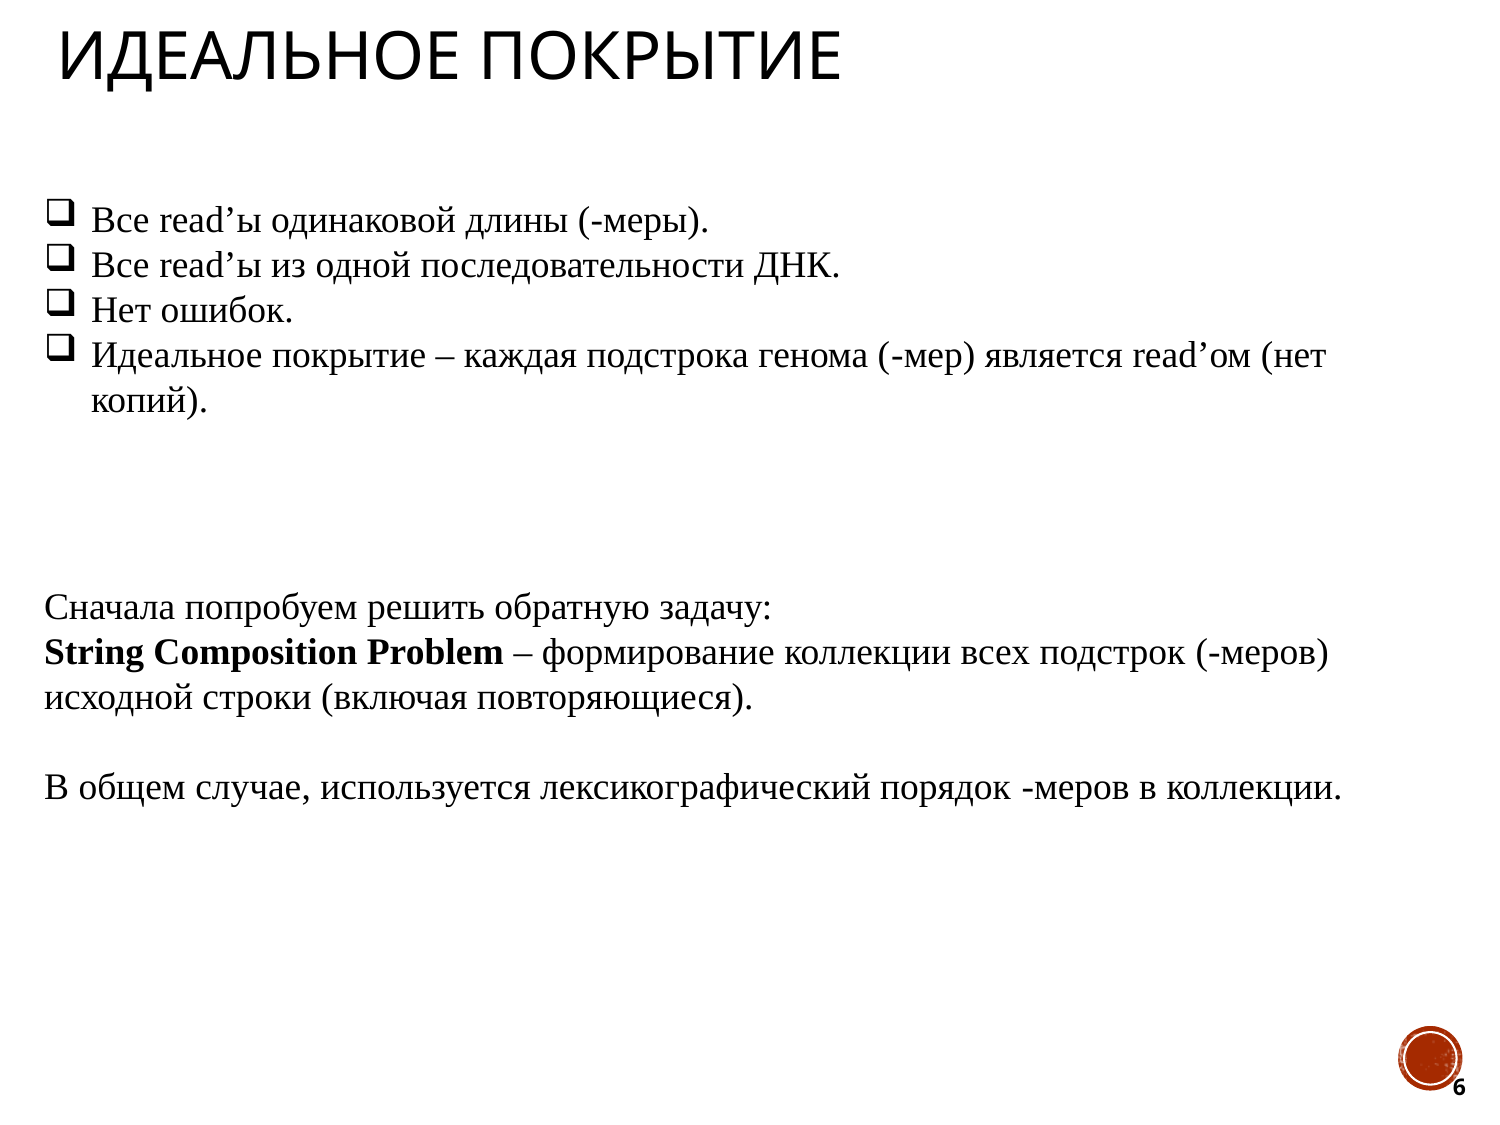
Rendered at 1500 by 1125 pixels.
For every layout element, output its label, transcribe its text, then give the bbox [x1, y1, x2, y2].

slide_number 6 [1419, 1051, 1500, 1125]
title Идеальное покрытие [41, 7, 1436, 109]
text_box [139, 383, 1413, 530]
